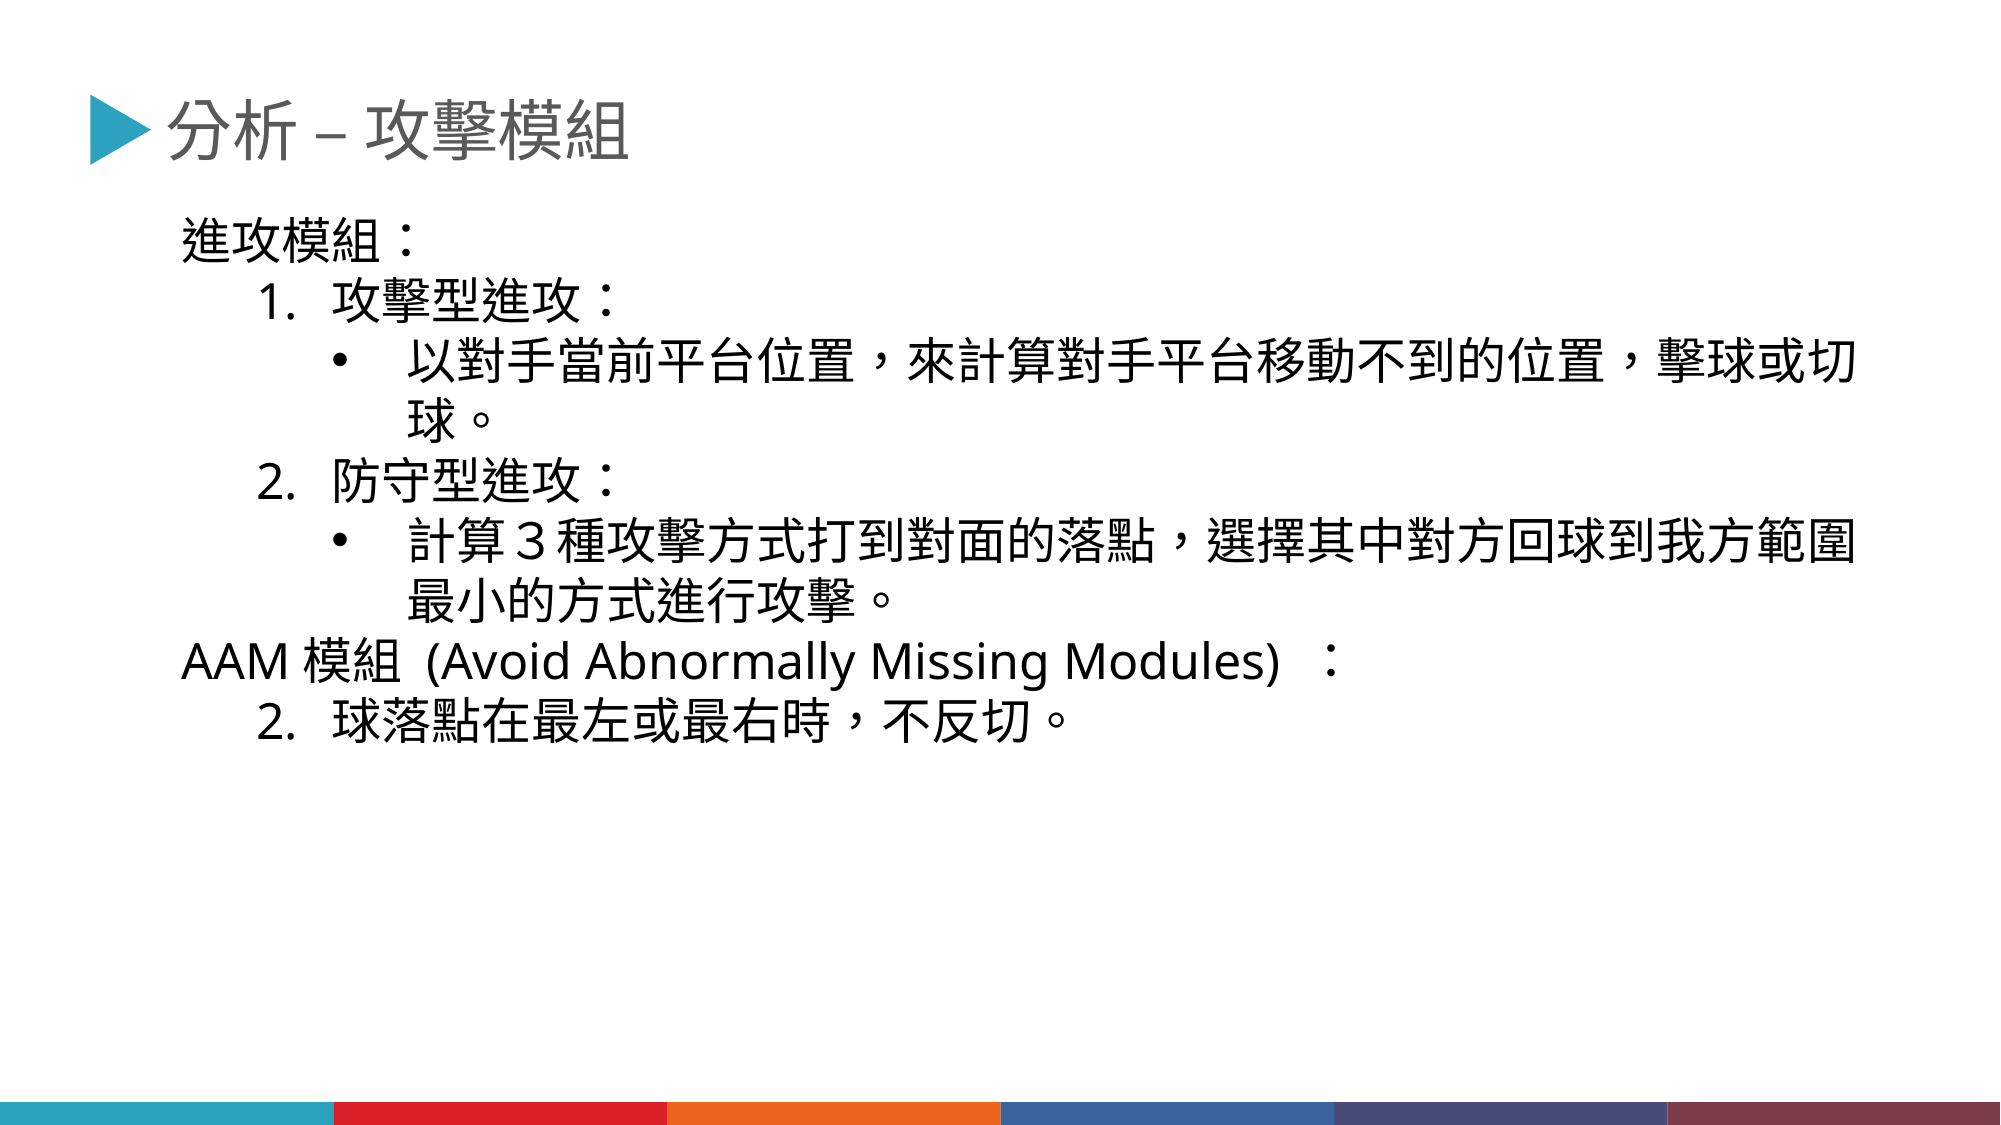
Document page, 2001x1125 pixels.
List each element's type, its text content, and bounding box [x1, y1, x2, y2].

text_box 進攻模組： 攻擊型進攻： 以對手當前平台位置，來計算對手平台移動不到的位置，擊球或切球。 防守型進攻： 計算３種攻擊方式打到對面的落點，選擇其中對方回球到我方範圍最小的方式進行攻擊。 AAM模組 (Avoid Abnormally Missing Modules) ： 球落點在最左或最右時，不反切。 [166, 201, 1873, 877]
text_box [0, 1101, 2000, 1125]
text_box [89, 92, 154, 167]
text_box 分析 – 攻擊模組 [150, 81, 712, 177]
